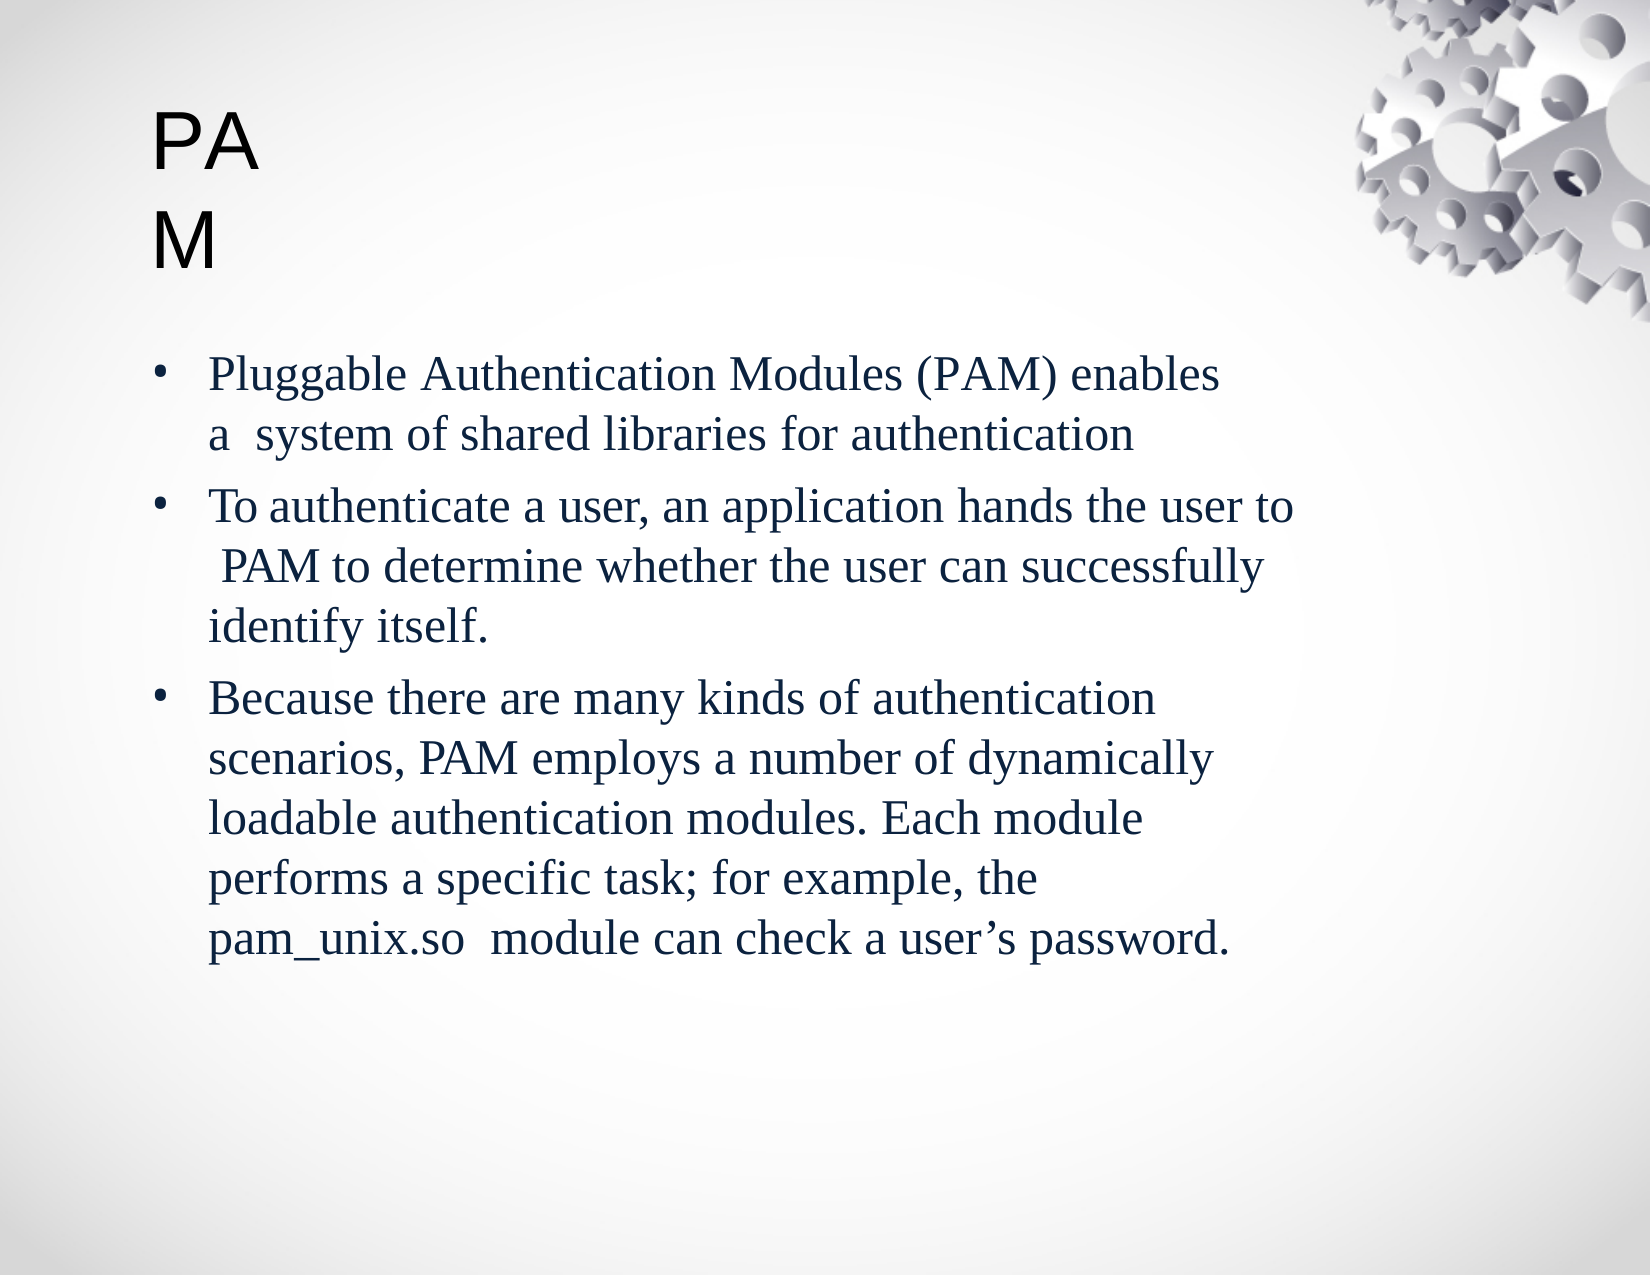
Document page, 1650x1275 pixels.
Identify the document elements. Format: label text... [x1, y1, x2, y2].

title PAM [147, 77, 309, 293]
picture [0, 0, 1650, 1275]
text_box Pluggable Authentication Modules (PAM) enables a system of shared libraries for authentication To authenticate a user, an application hands the user to PAM to determine whether the user can successfully identify itself. Because there are many kinds of authentication scenarios, PAM employs a number of dynamically loadable authentication modules. Each module performs a specific task; for example, the pam_unix.so module can check a user’s password. [149, 338, 1308, 965]
